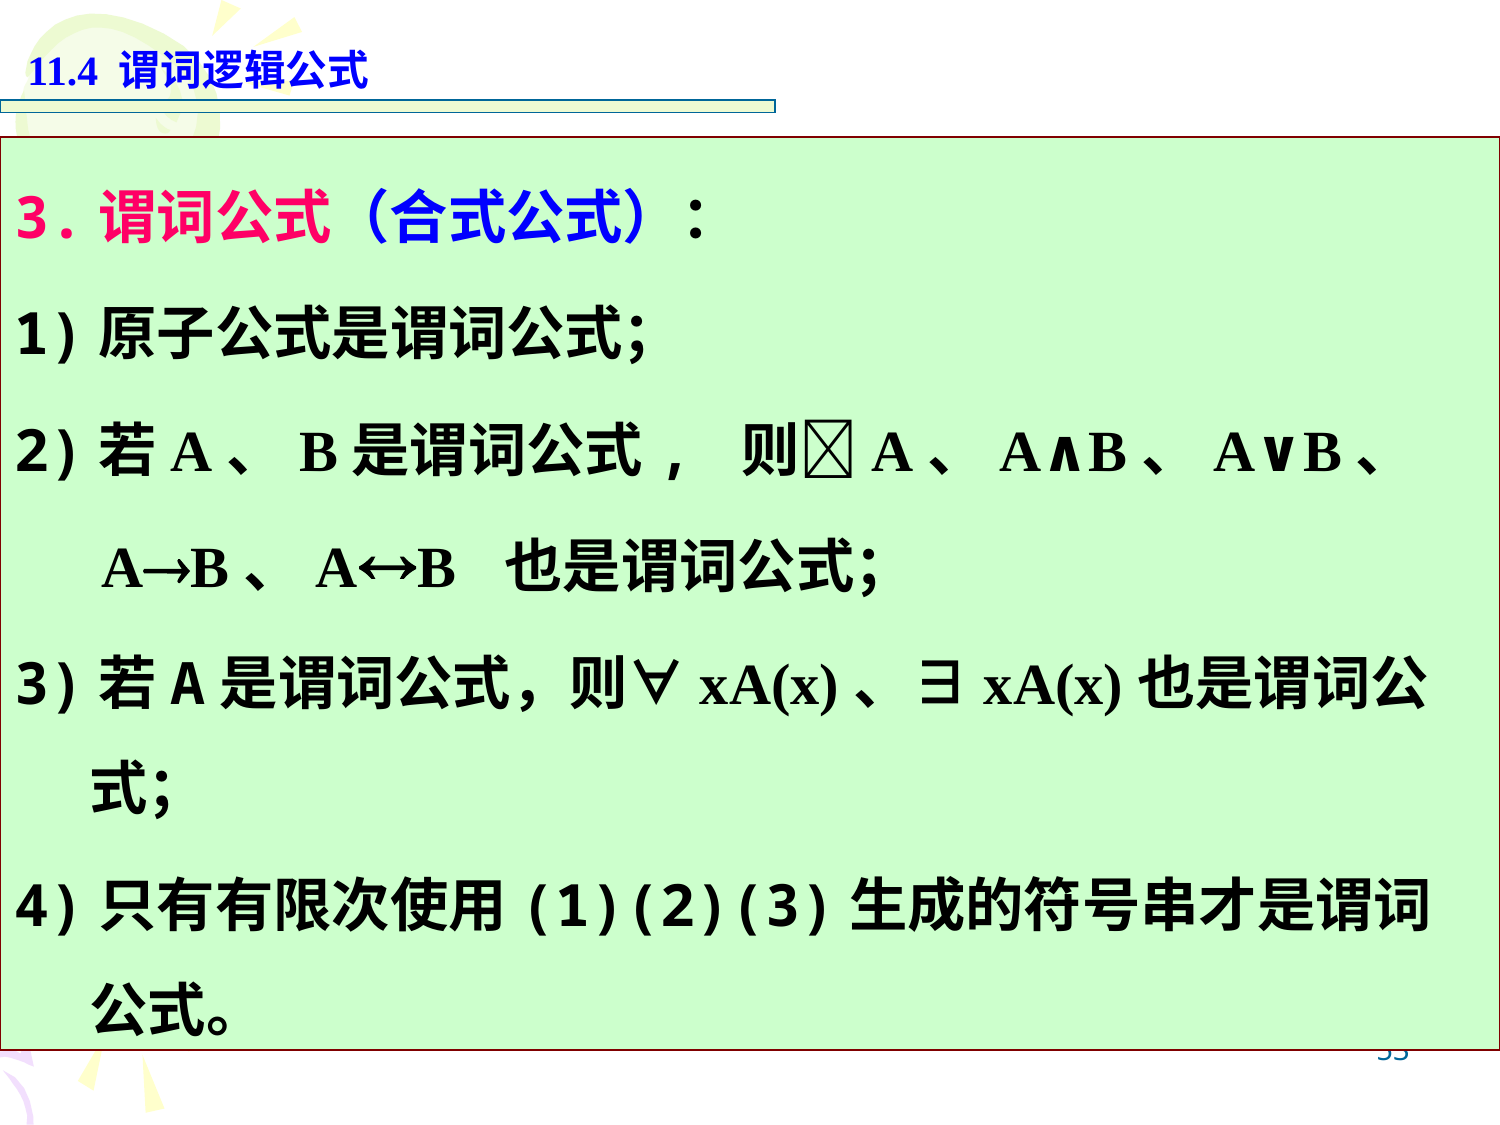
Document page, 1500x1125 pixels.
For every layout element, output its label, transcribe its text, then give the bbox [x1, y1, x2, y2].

text_box 11.4 谓词逻辑公式 [12, 36, 750, 102]
text_box 3.谓词公式（合式公式）： 1)原子公式是谓词公式； 2)若A、B是谓词公式, 则A、A∧B、A∨B、 AB、AB 也是谓词公式； 3)若A是谓词公式，则∀xA(x)、∃xA(x)也是谓词公式； 4)只有有限次使用(1)(2)(3)生成的符号串才是谓词公式。 [0, 137, 1500, 1051]
slide_number 53 [1074, 1024, 1425, 1100]
text_box [0, 99, 775, 113]
